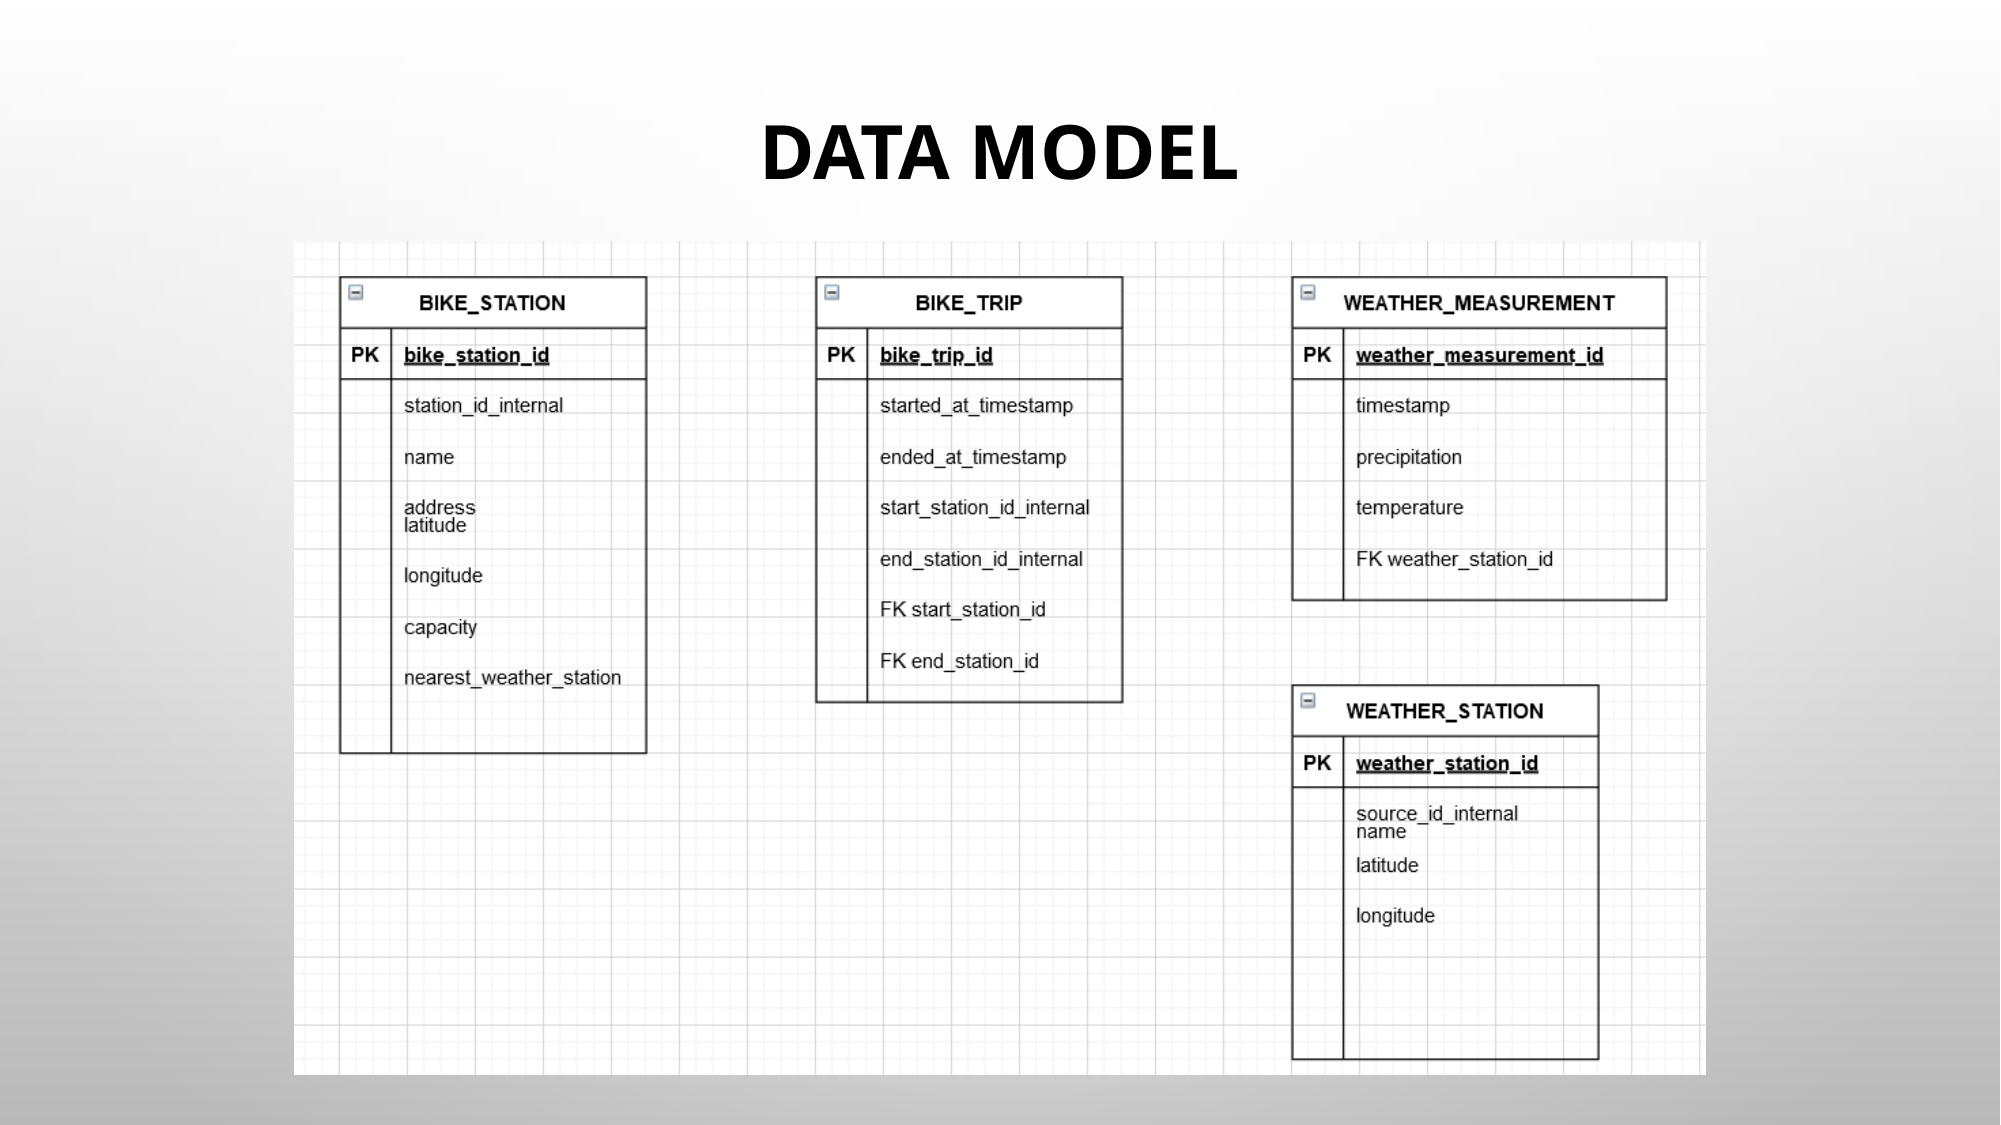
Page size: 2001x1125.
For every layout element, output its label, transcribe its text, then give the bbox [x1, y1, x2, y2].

title Data model [269, 50, 1731, 261]
picture [0, 0, 2000, 1125]
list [293, 240, 1707, 1076]
